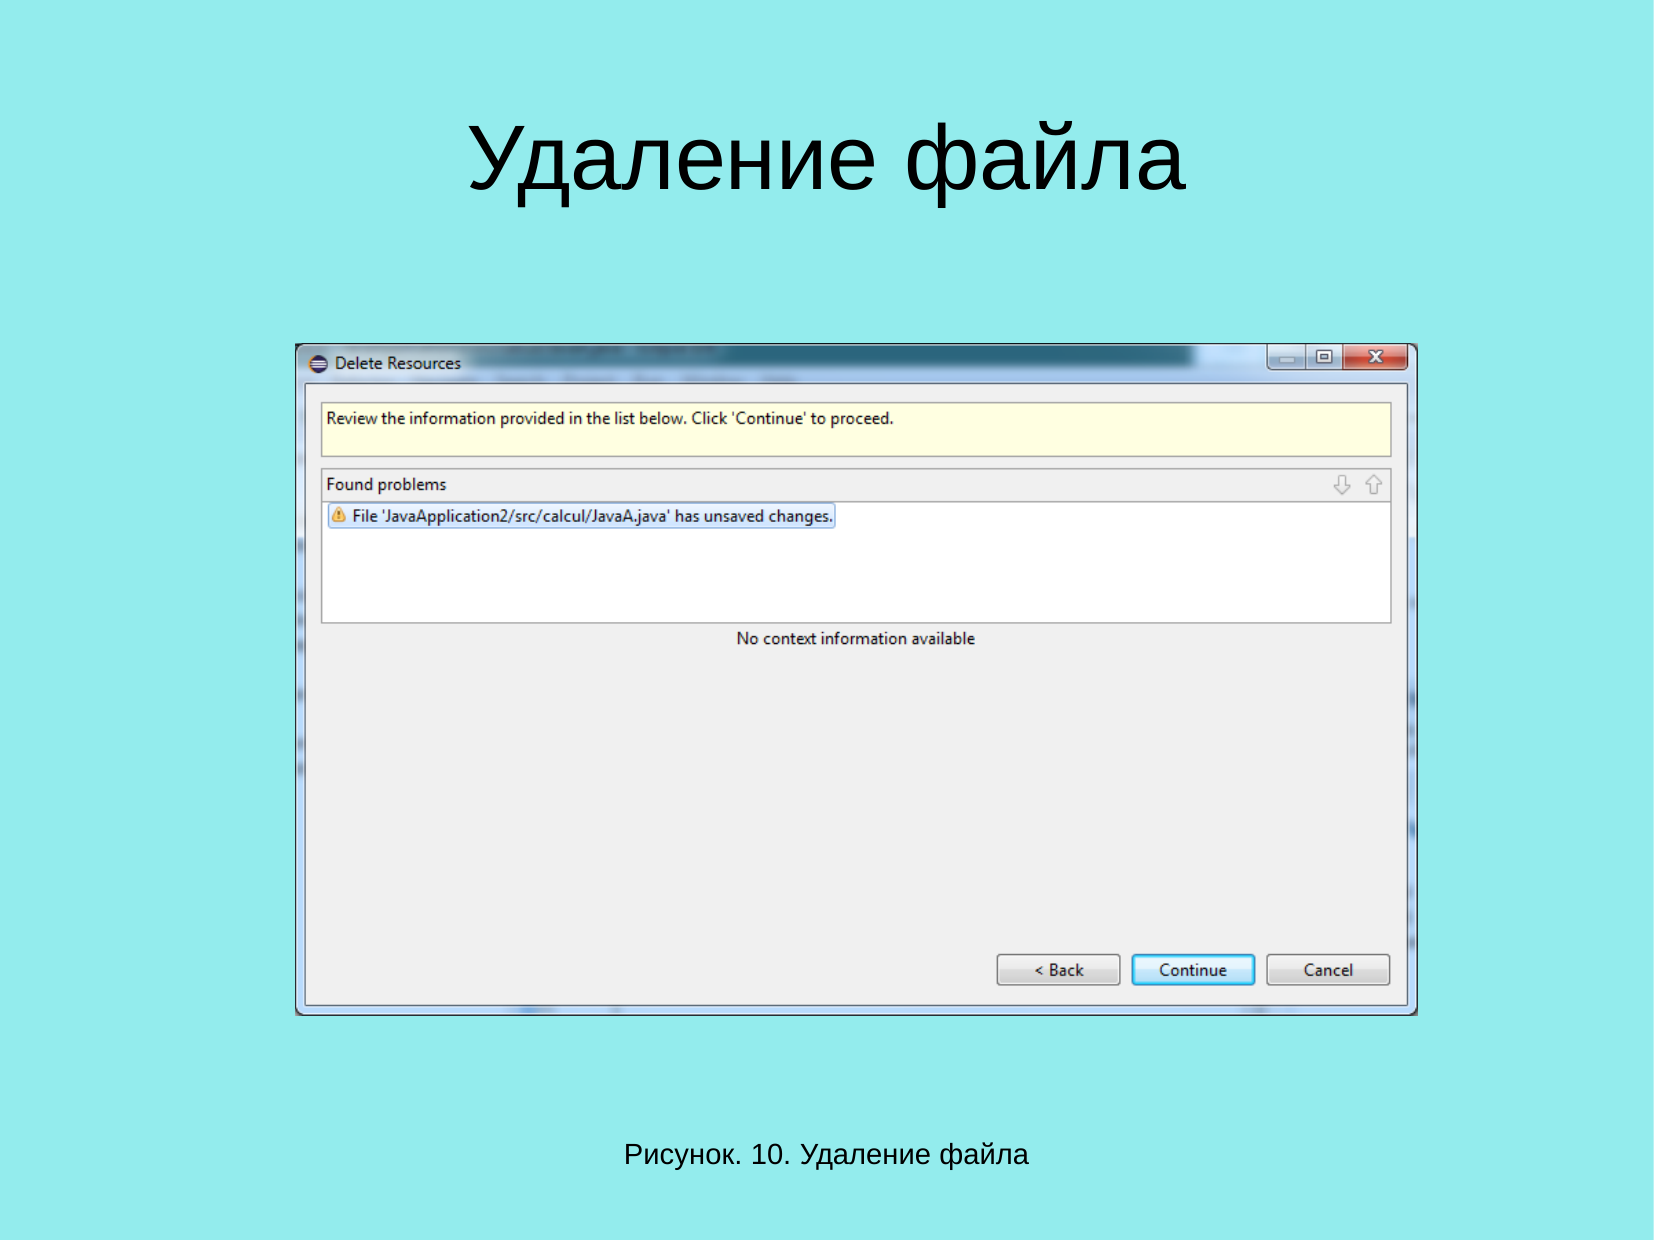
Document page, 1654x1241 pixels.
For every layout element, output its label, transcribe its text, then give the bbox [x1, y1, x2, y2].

picture [294, 343, 1418, 1017]
text_box Рисунок. 10. Удаление файла [113, 1135, 1540, 1191]
text_box Удаление файла [82, 49, 1571, 257]
